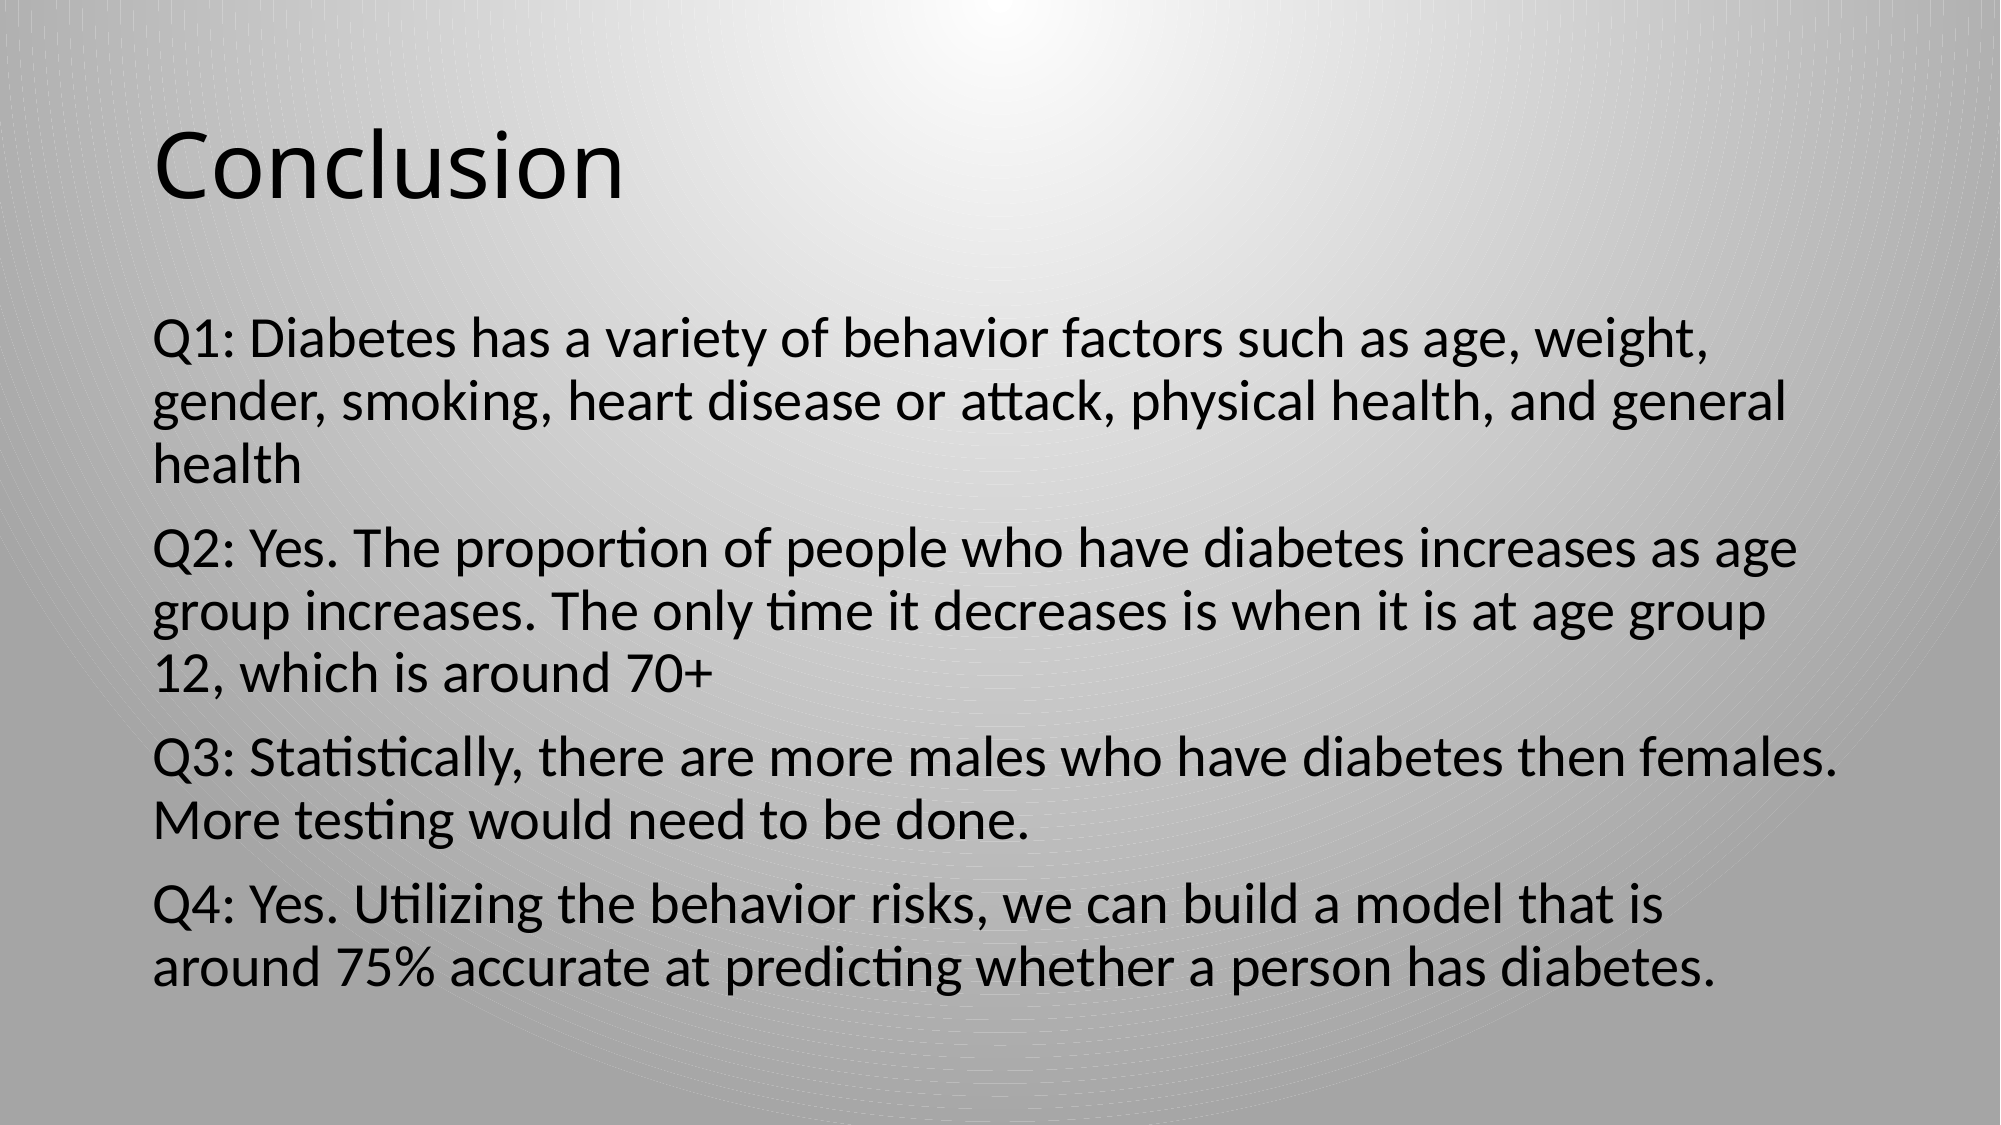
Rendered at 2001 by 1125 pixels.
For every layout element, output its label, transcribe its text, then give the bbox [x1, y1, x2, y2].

title Conclusion [137, 59, 1863, 278]
list Q1: Diabetes has a variety of behavior factors such as age, weight, gender, smoking, heart disease or attack, physical health, and general health Q2: Yes. The proportion of people who have diabetes increases as age group increases. The only time it decreases is when it is at age group 12, which is around 70+ Q3: Statistically, there are more males who have diabetes then females. More testing would need to be done. Q4: Yes. Utilizing the behavior risks, we can build a model that is around 75% accurate at predicting whether a person has diabetes. [137, 299, 1863, 1014]
